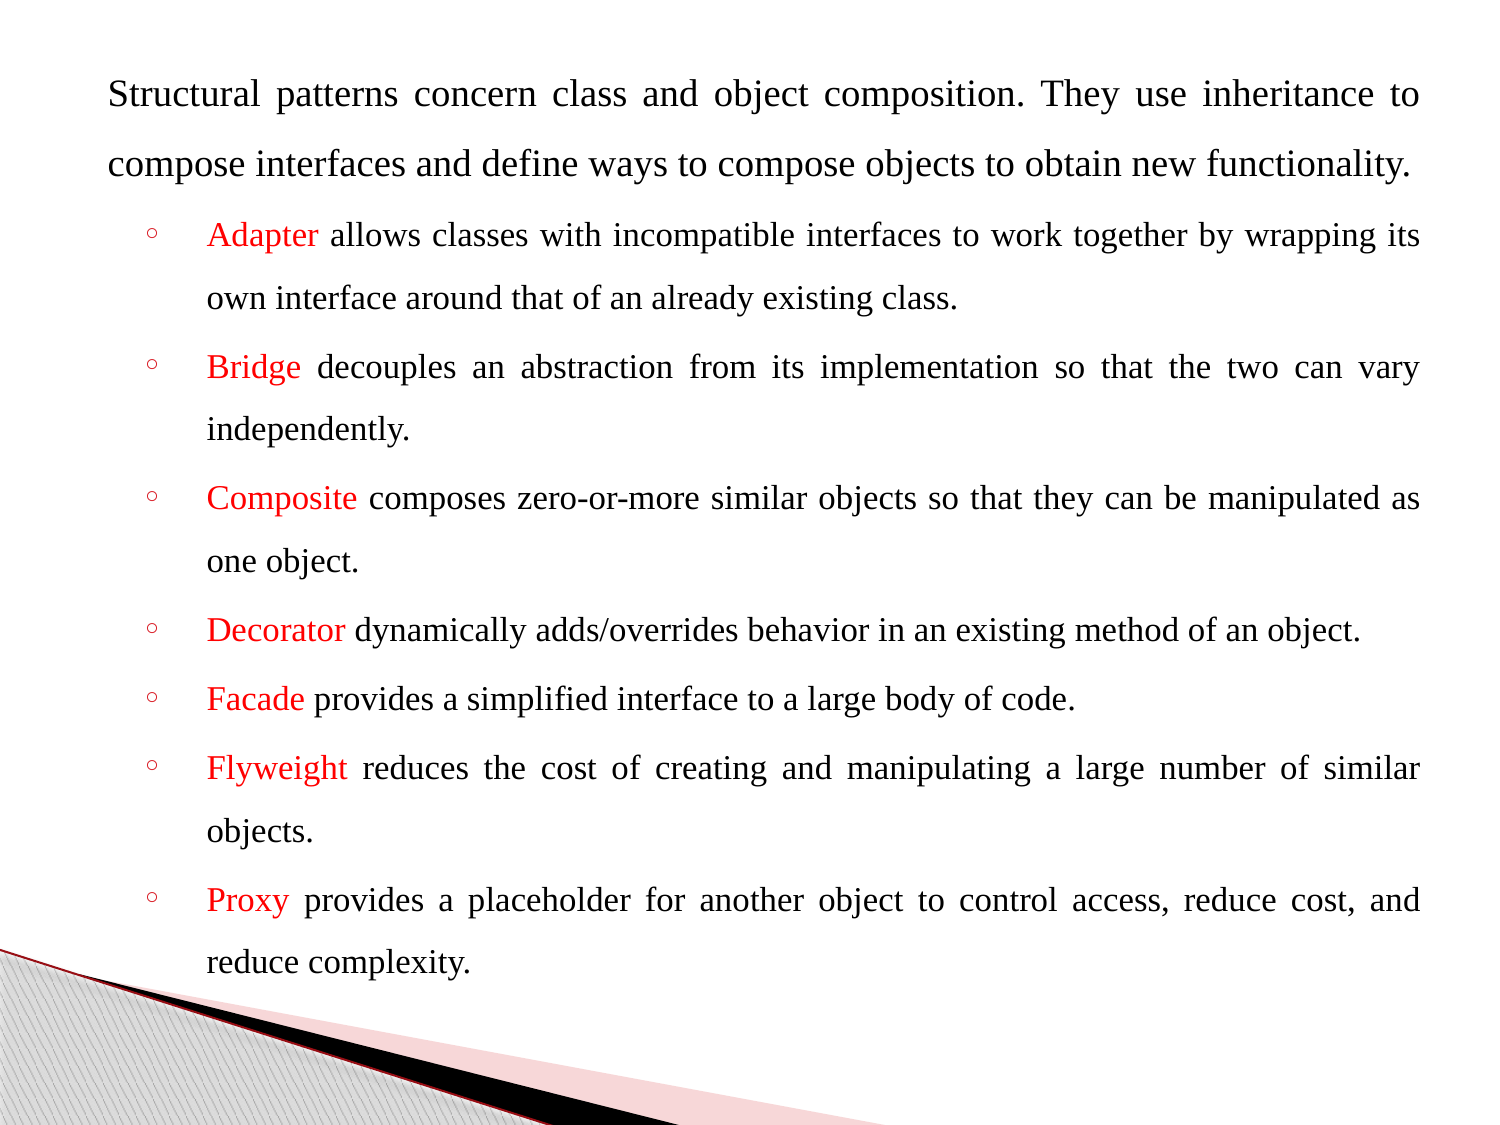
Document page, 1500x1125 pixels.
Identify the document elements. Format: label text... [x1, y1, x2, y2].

list Structural patterns concern class and object composition. They use inheritance to compose interfaces and define ways to compose objects to obtain new functionality. Adapter allows classes with incompatible interfaces to work together by wrapping its own interface around that of an already existing class. Bridge decouples an abstraction from its implementation so that the two can vary independently. Composite composes zero-or-more similar objects so that they can be manipulated as one object. Decorator dynamically adds/overrides behavior in an existing method of an object. Facade provides a simplified interface to a large body of code. Flyweight reduces the cost of creating and manipulating a large number of similar objects. Proxy provides a placeholder for another object to control access, reduce cost, and reduce complexity. [75, 37, 1438, 1023]
